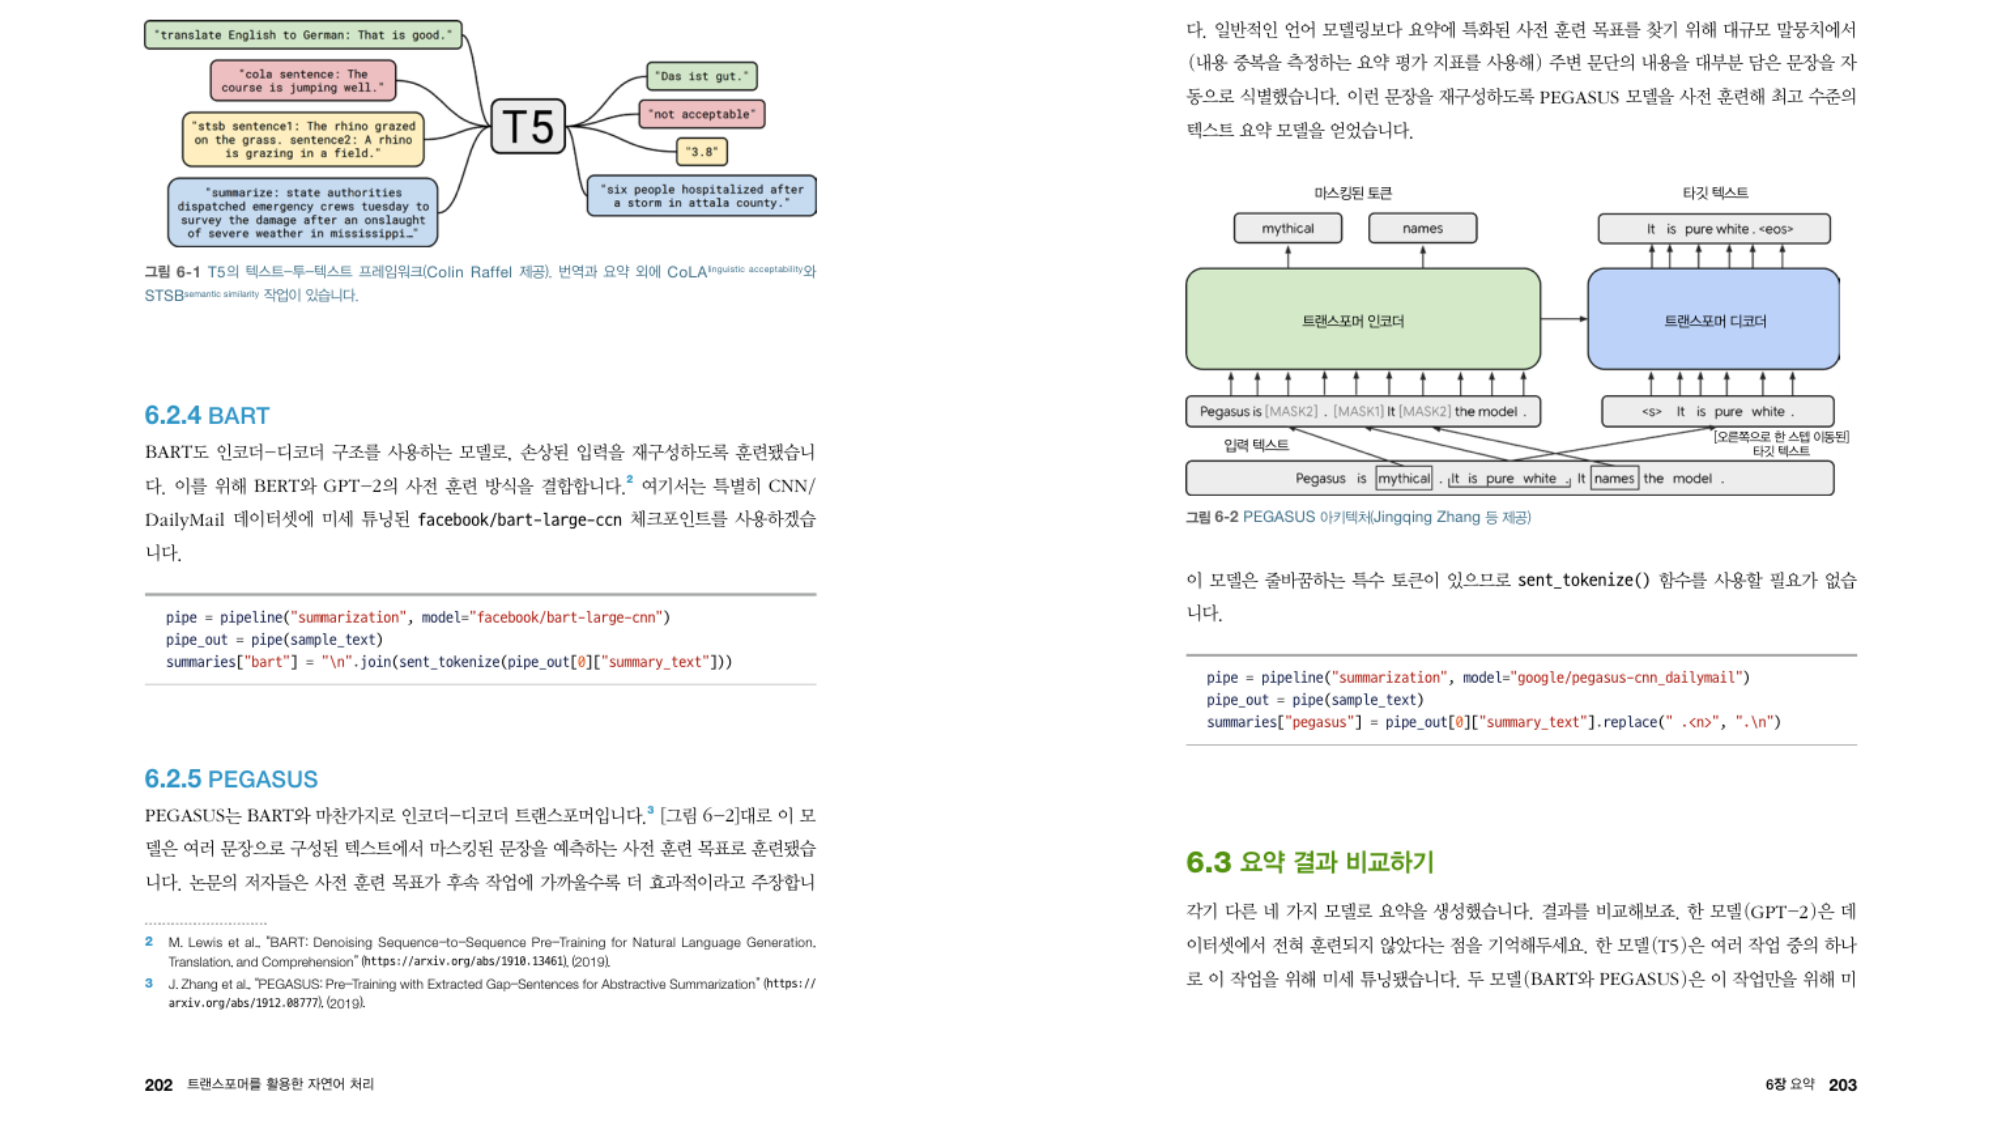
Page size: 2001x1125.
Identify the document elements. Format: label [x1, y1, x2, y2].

picture [114, 0, 1886, 1125]
